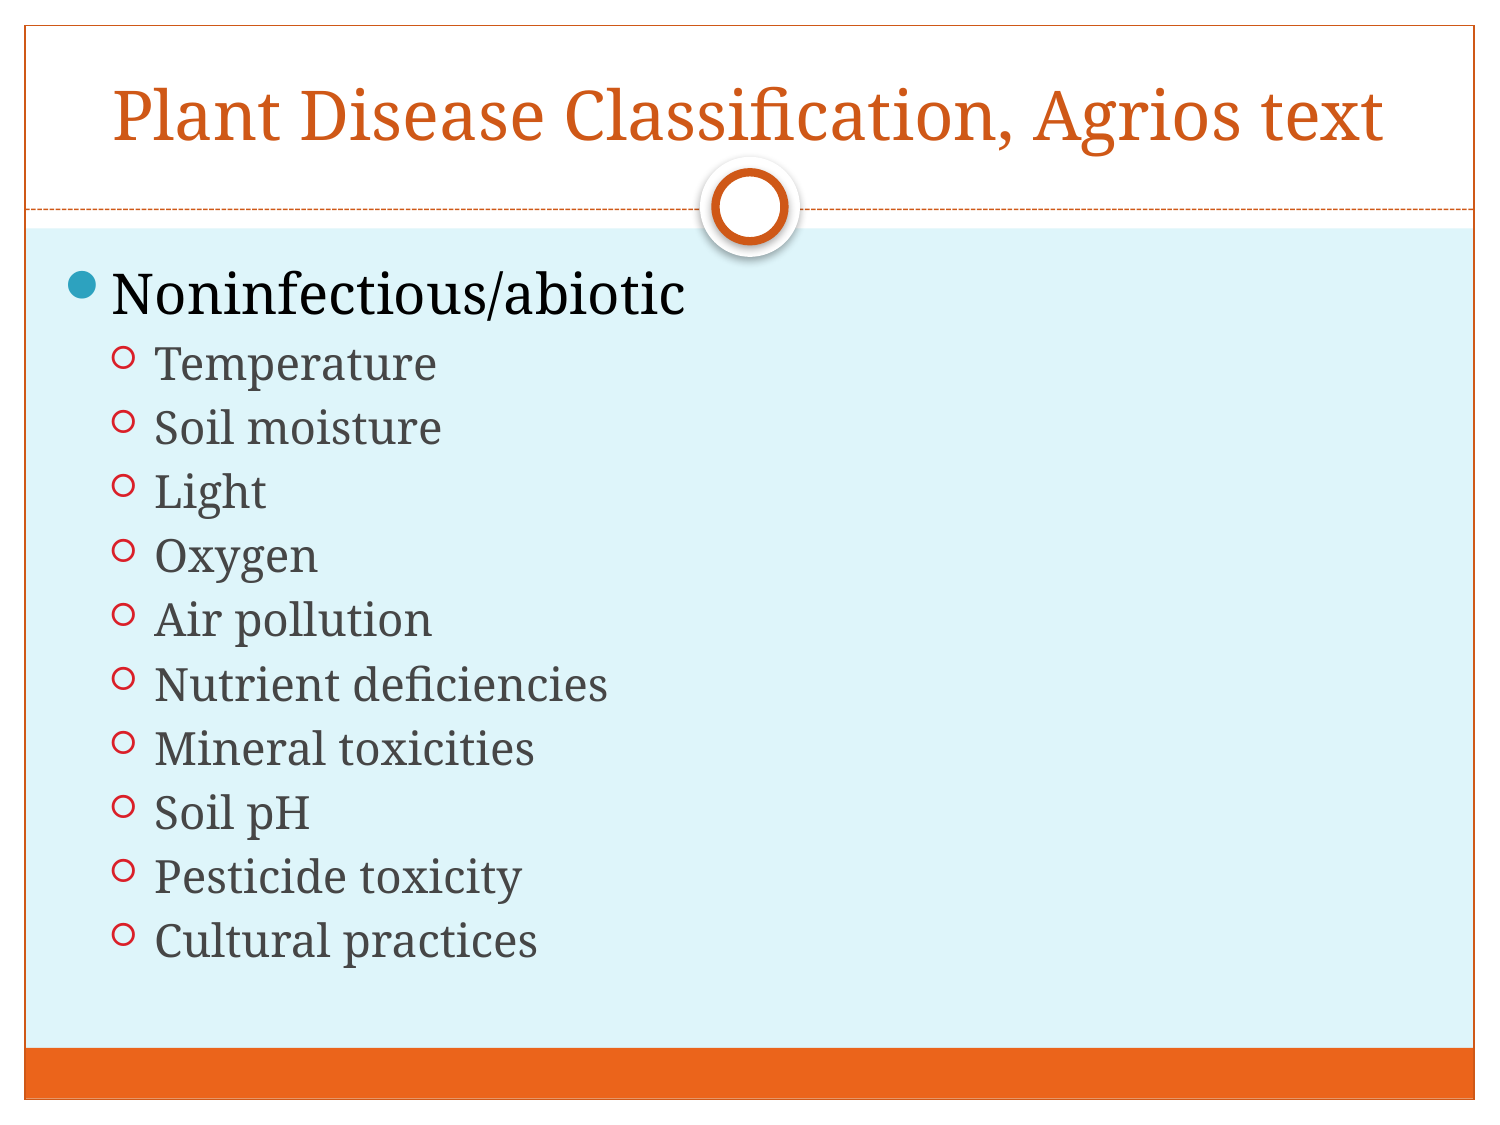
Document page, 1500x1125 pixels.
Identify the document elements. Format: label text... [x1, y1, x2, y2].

title Plant Disease Classification, Agrios text [49, 37, 1450, 162]
list Noninfectious/abiotic Temperature Soil moisture Light Oxygen Air pollution Nutrient deficiencies Mineral toxicities Soil pH Pesticide toxicity Cultural practices [49, 250, 1445, 1001]
